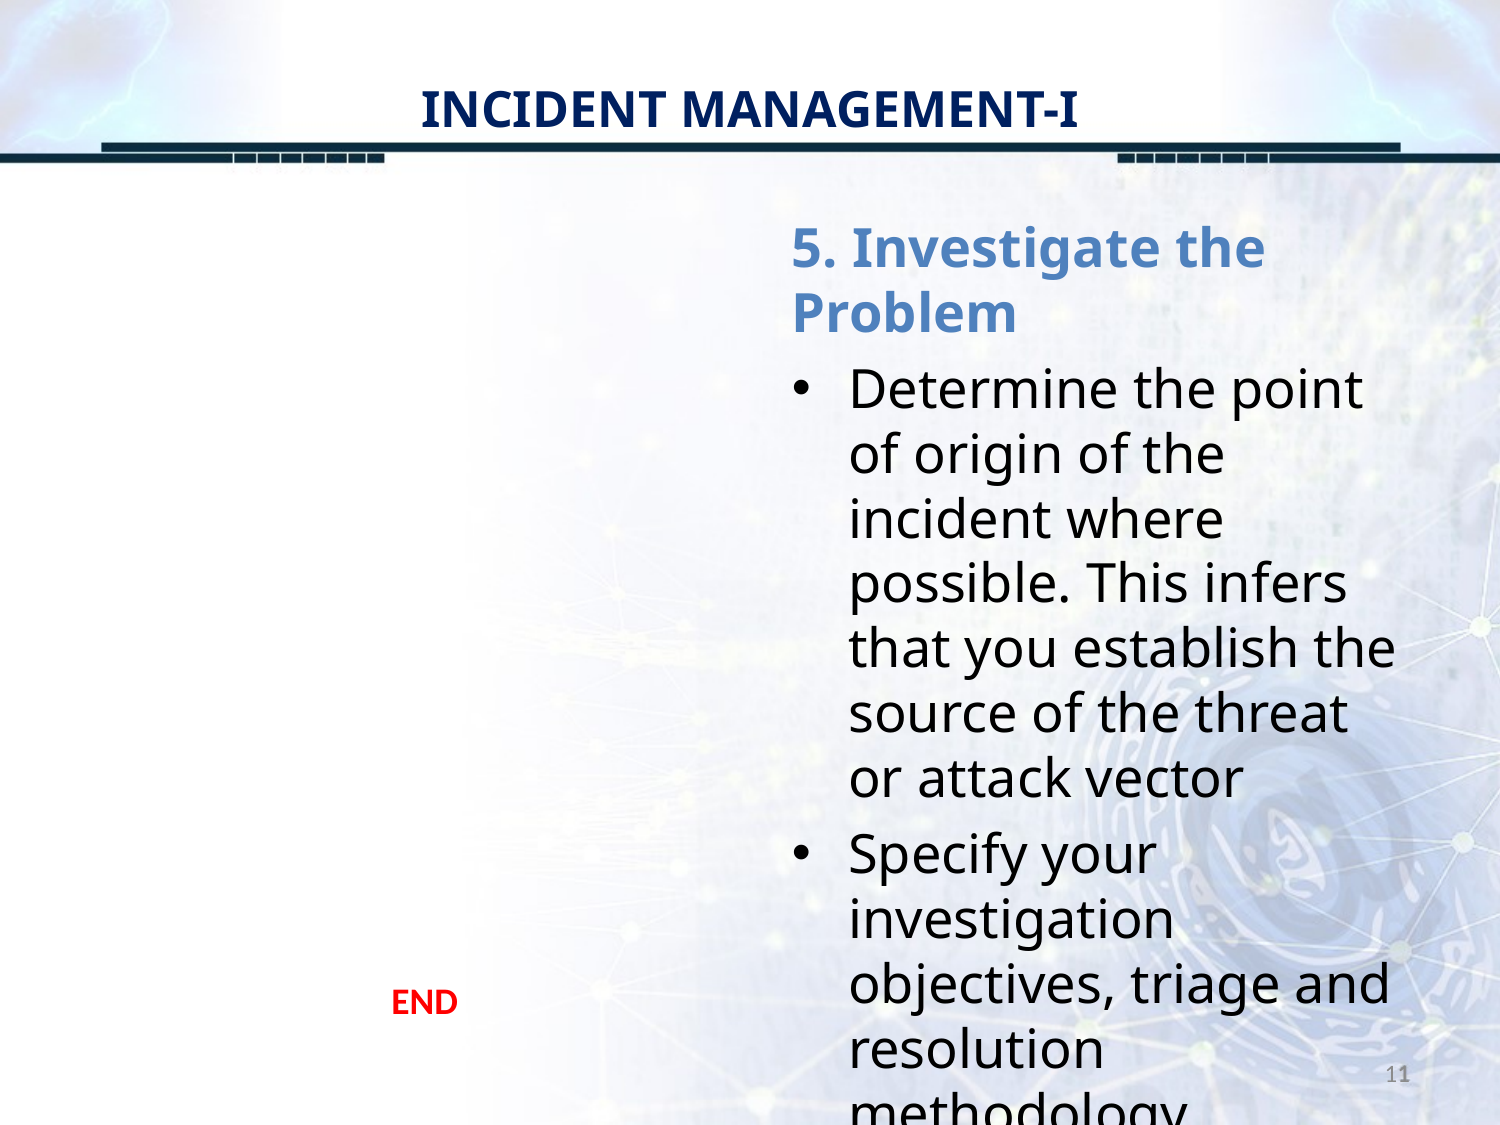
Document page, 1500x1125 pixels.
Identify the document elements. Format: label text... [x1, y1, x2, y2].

text_box END [376, 969, 474, 1030]
list 5. Investigate the Problem Determine the point of origin of the incident where possible. This infers that you establish the source of the threat or attack vector Specify your investigation objectives, triage and resolution methodology [776, 205, 1432, 1023]
picture [0, 0, 1500, 1125]
slide_number 11 [1074, 1042, 1425, 1103]
title INCIDENT MANAGEMENT-I [75, 34, 1425, 182]
